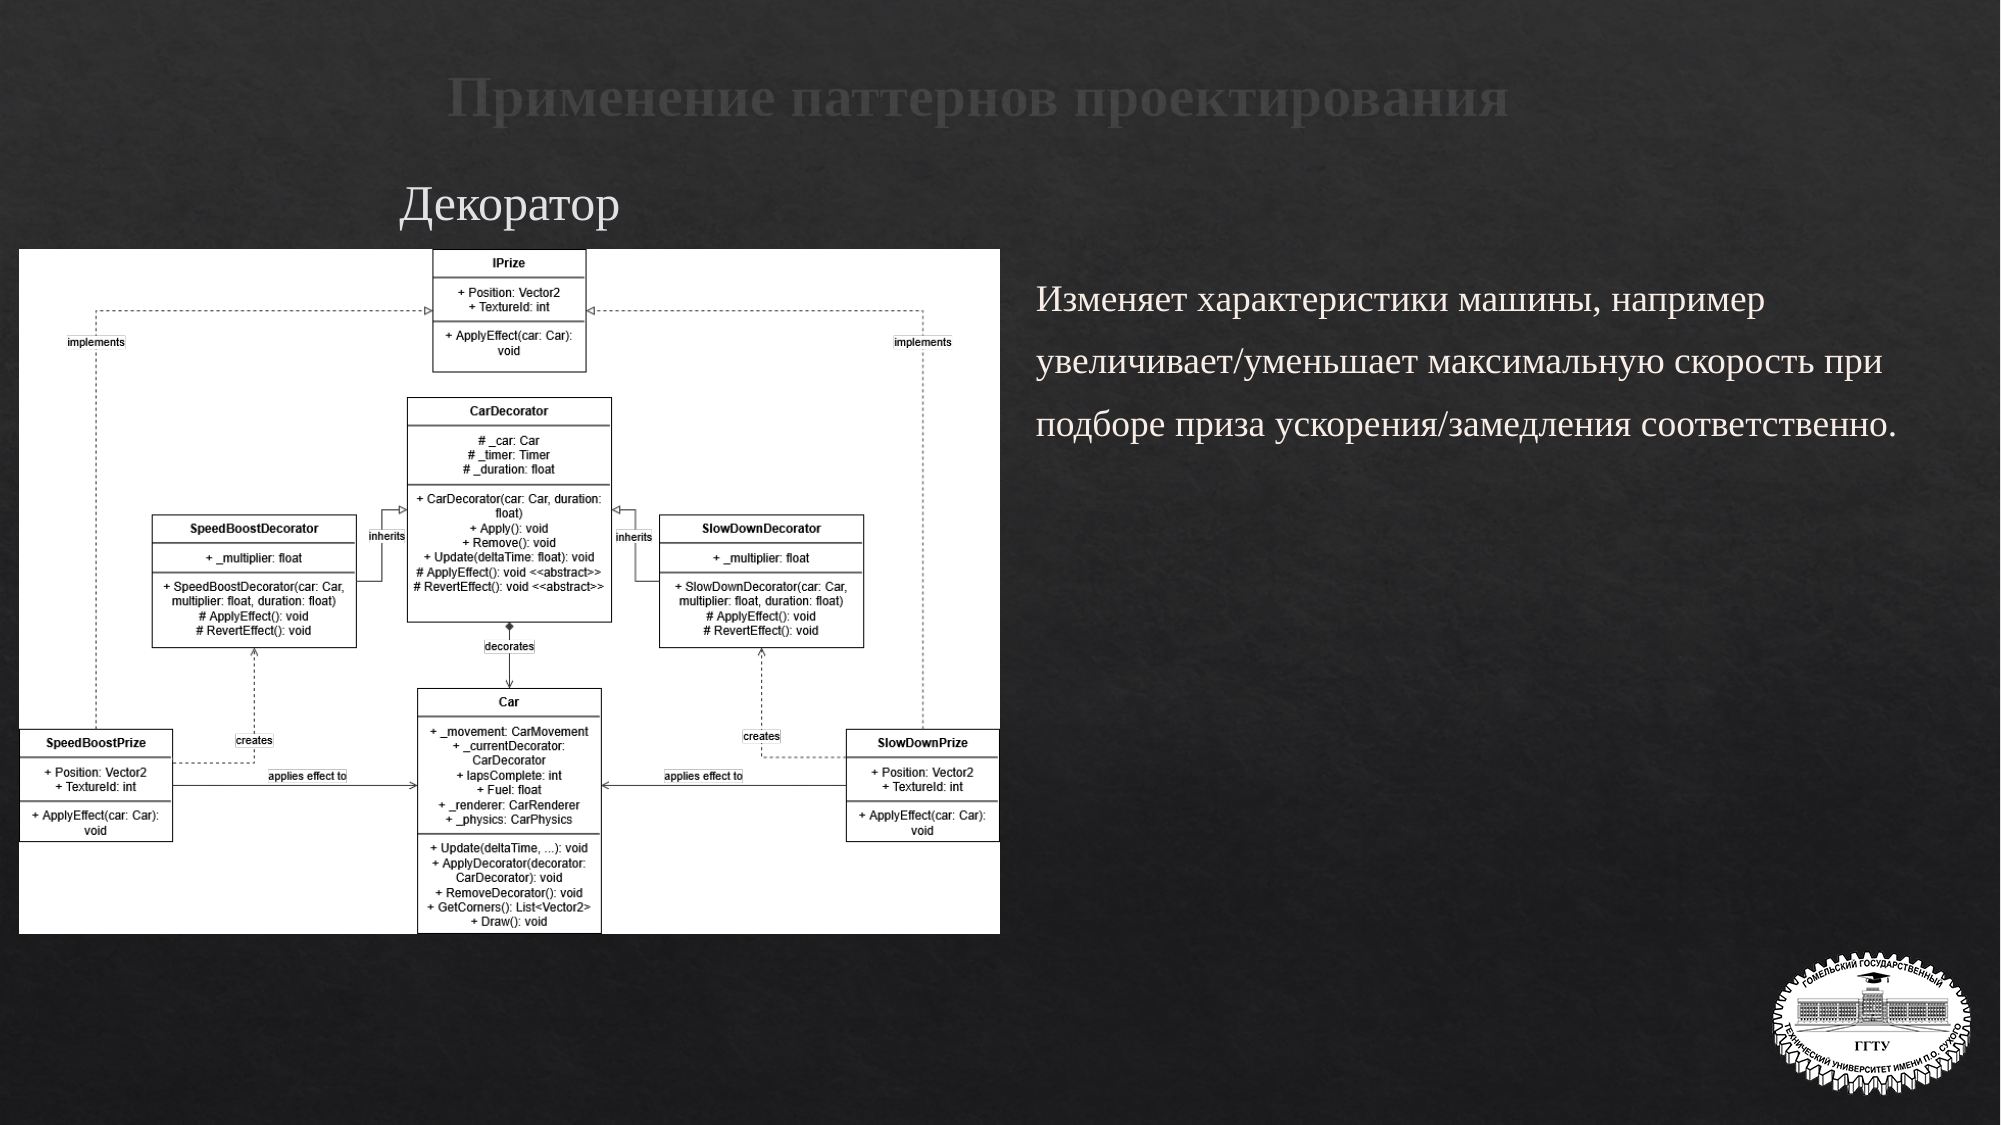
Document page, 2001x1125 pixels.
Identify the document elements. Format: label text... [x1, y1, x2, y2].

title Применение паттернов проектирования [383, 32, 1574, 154]
picture [19, 248, 1001, 934]
text_box Изменяет характеристики машины, например увеличивает/уменьшает максимальную скорость при подборе приза ускорения/замедления соответственно. [1021, 249, 1981, 452]
text_box Декоратор [314, 163, 706, 238]
picture [1771, 951, 1971, 1096]
